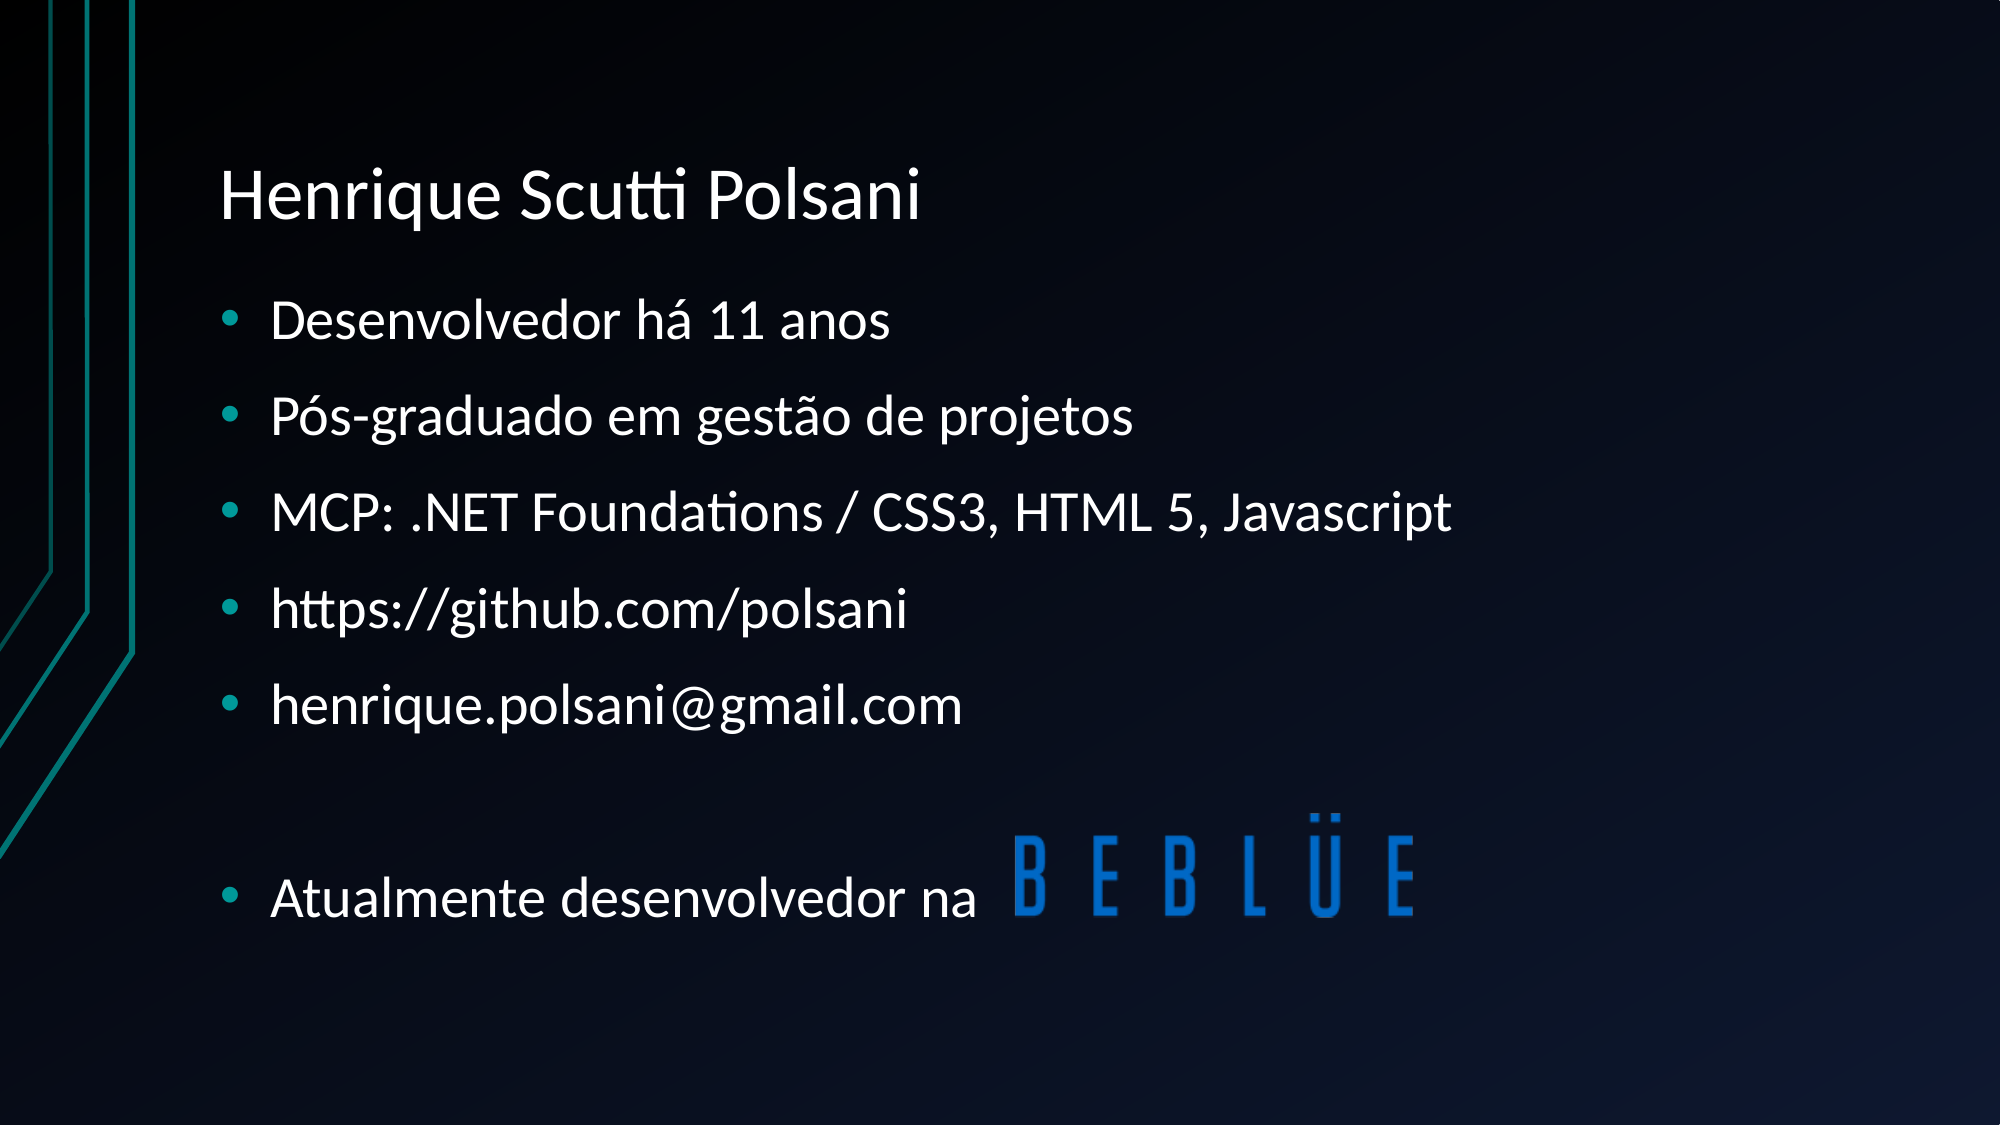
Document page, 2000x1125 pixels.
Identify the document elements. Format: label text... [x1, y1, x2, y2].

picture [1002, 715, 1426, 1029]
title Henrique Scutti Polsani [199, 45, 1900, 246]
list Desenvolvedor há 11 anos Pós-graduado em gestão de projetos MCP: .NET Foundations / CSS3, HTML 5, Javascript https://github.com/polsani henrique.polsani@gmail.com Atualmente desenvolvedor na [199, 279, 1900, 1012]
